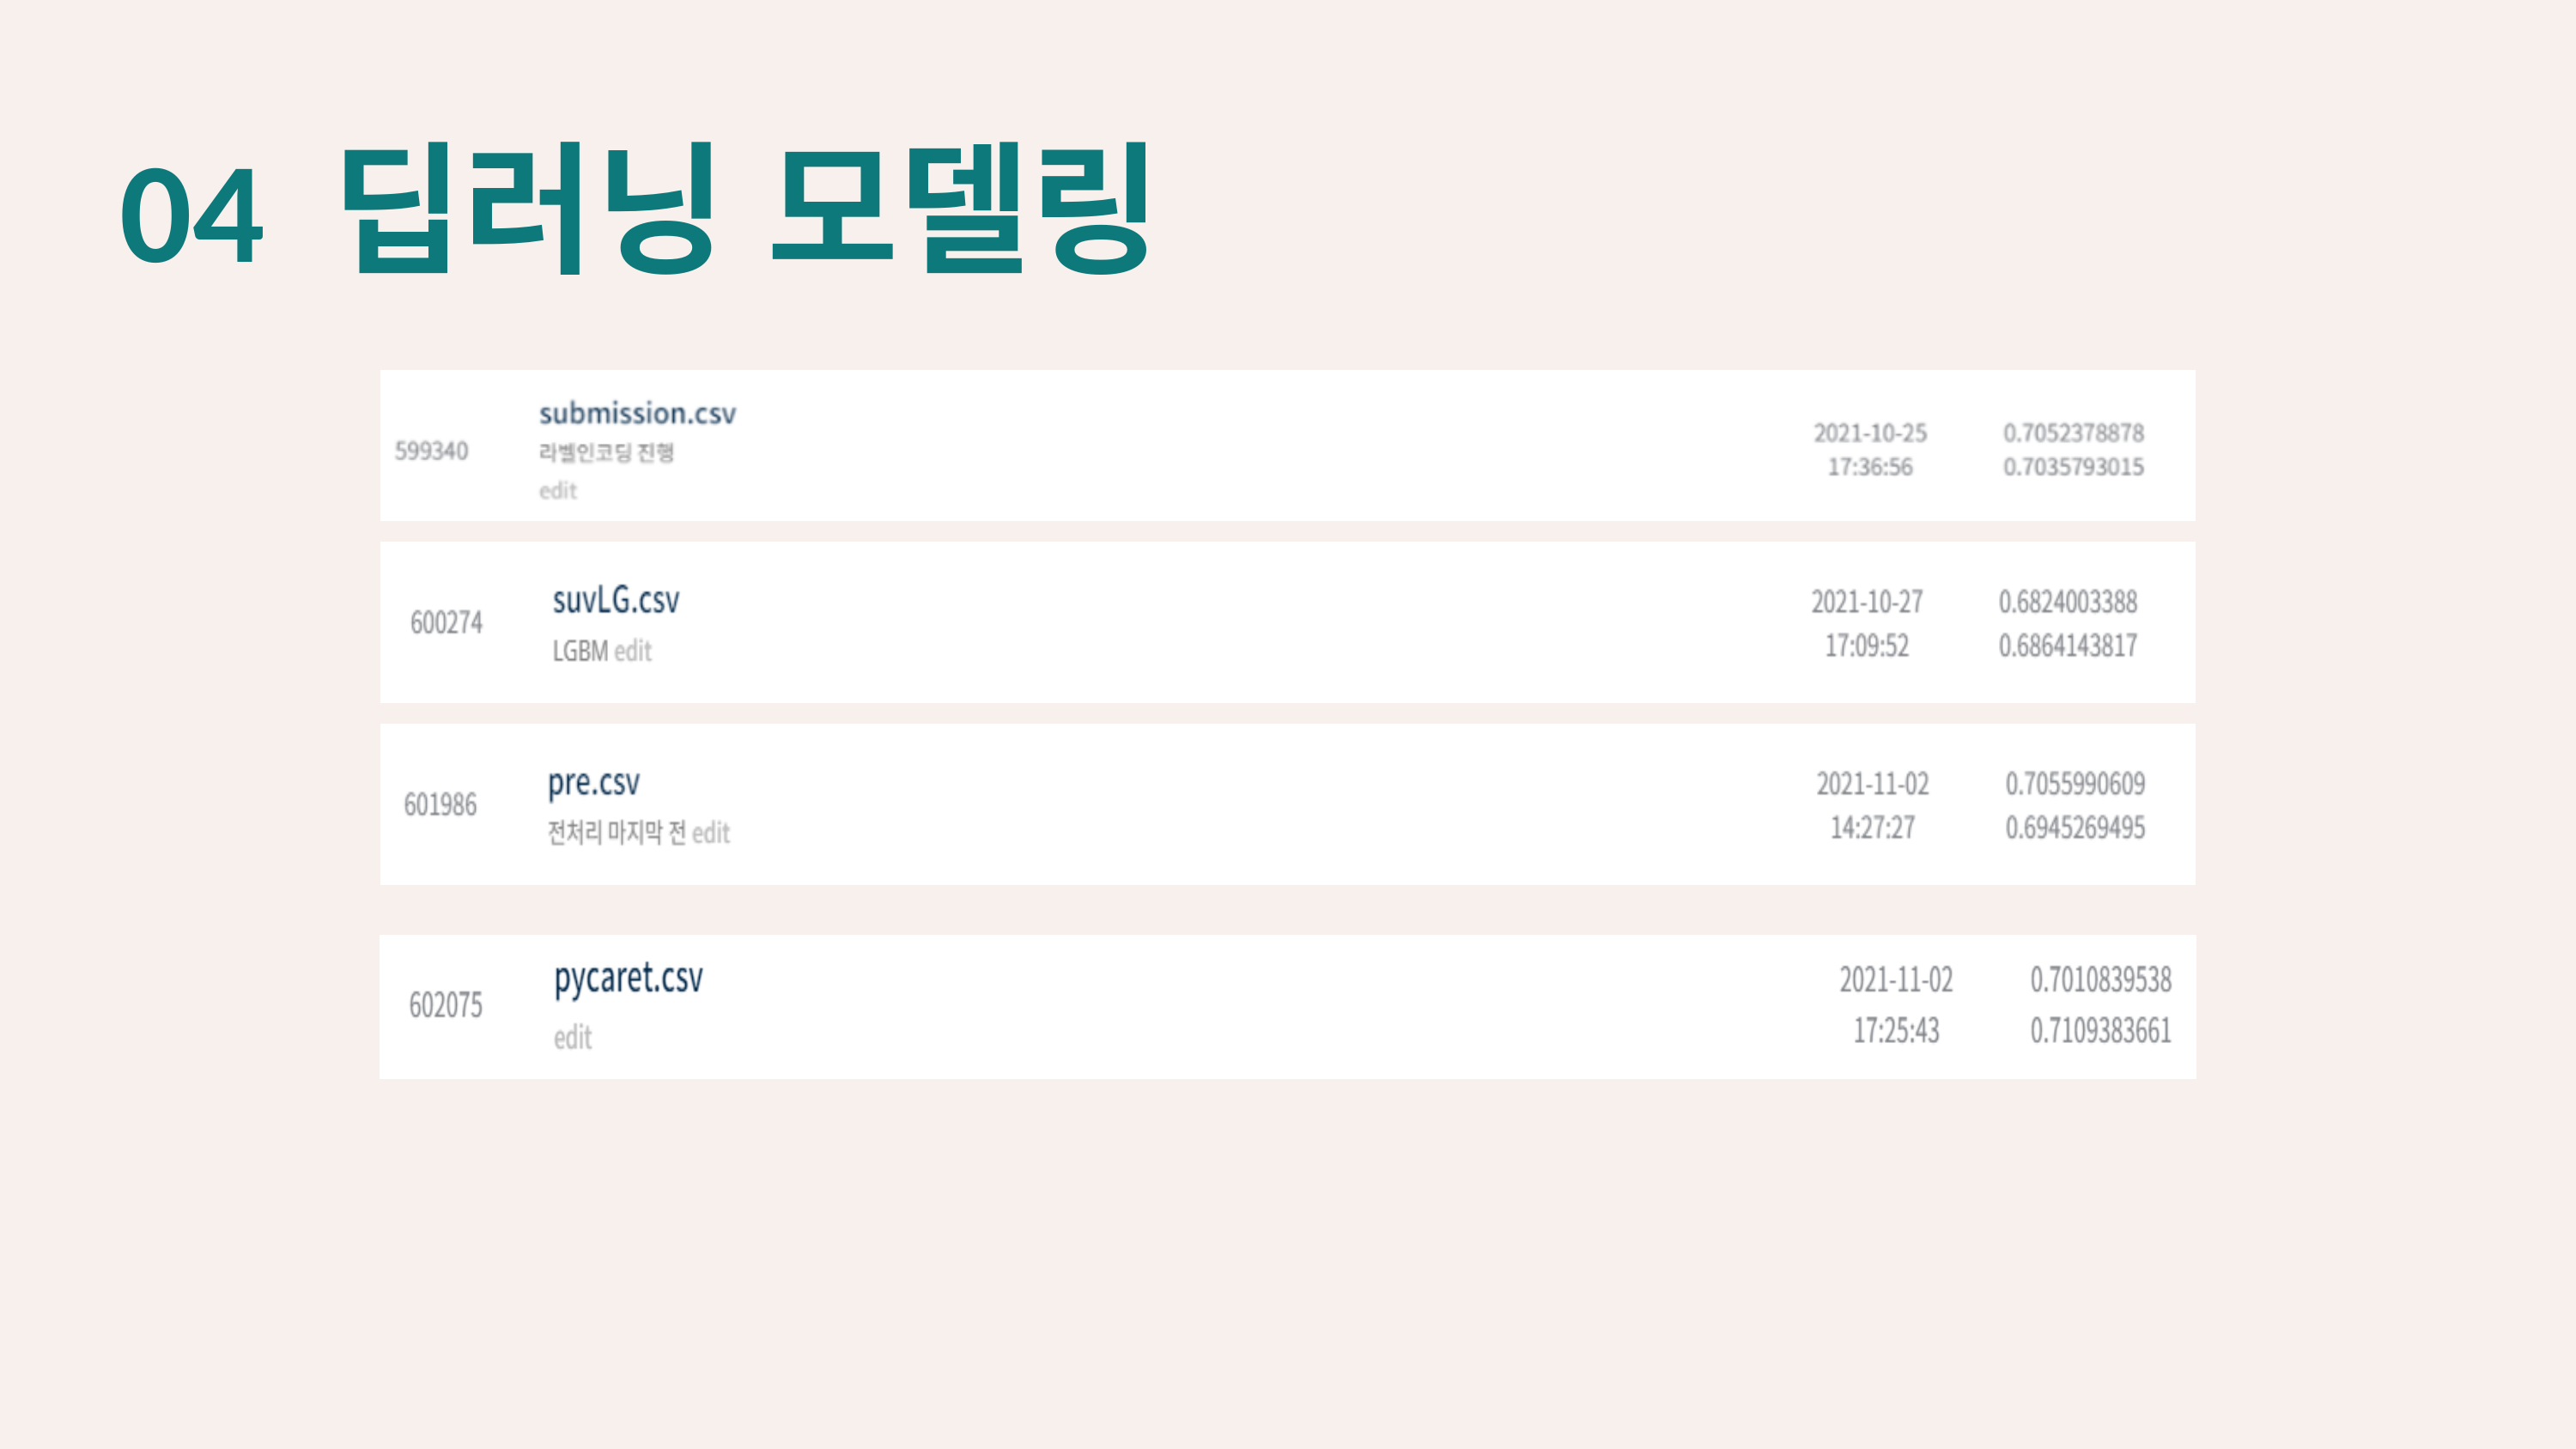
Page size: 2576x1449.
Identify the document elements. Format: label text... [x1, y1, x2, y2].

picture [379, 935, 2196, 1079]
picture [380, 541, 2196, 703]
picture [380, 724, 2196, 886]
picture [380, 370, 2196, 521]
text_box 04 딥러닝 모델링 [107, 112, 1288, 297]
